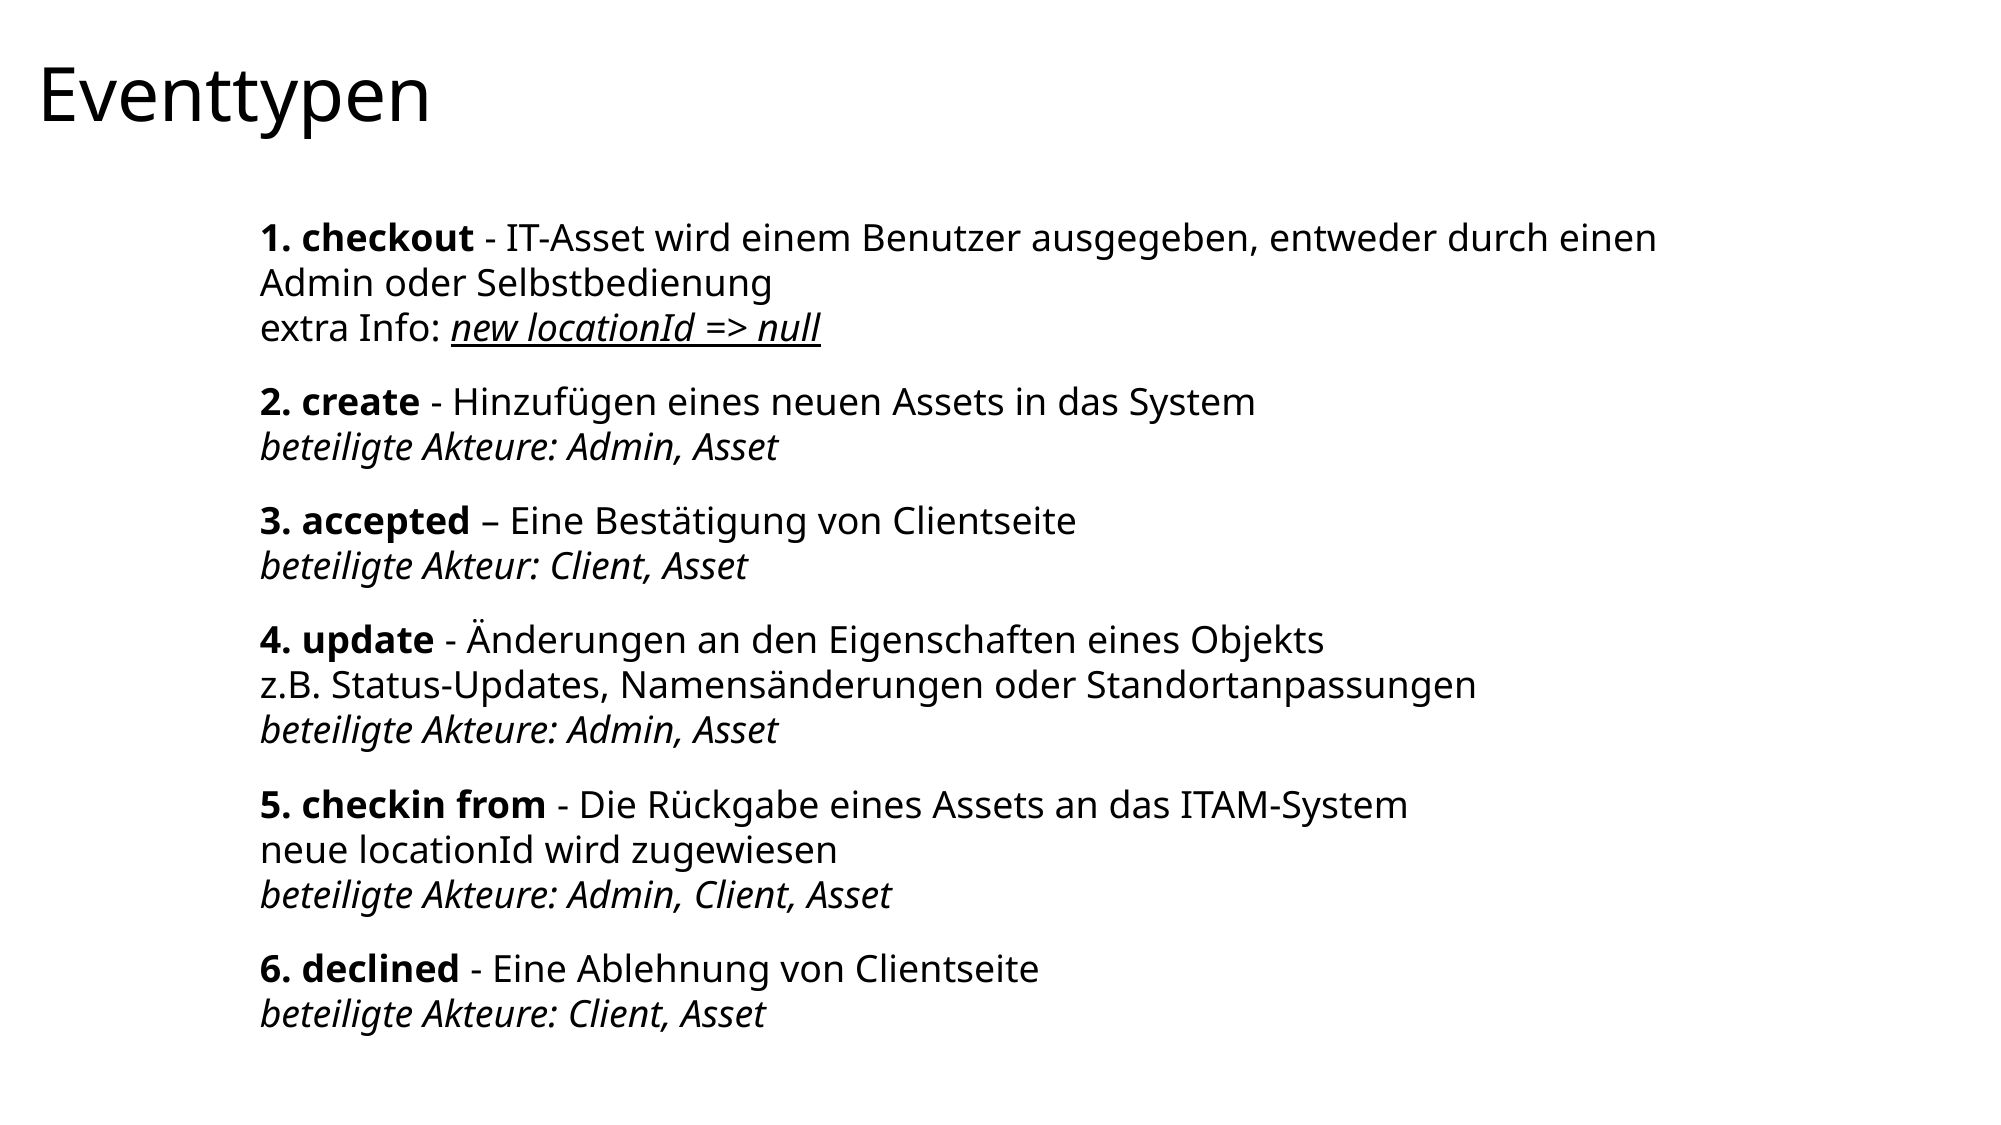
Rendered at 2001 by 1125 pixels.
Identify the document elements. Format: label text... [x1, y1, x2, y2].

text_box Eventtypen [22, 38, 448, 189]
text_box 2. create - Hinzufügen eines neuen Assets in das System beteiligte Akteure: Admin, Asset [245, 370, 1729, 476]
text_box 4. update - Änderungen an den Eigenschaften eines Objekts z.B. Status-Updates, Namensänderungen oder Standortanpassungen beteiligte Akteure: Admin, Asset [245, 608, 1729, 759]
text_box 3. accepted – Eine Bestätigung von Clientseite beteiligte Akteur: Client, Asset [245, 489, 1729, 595]
text_box 1. checkout - IT-Asset wird einem Benutzer ausgegeben, entweder durch einen Admin oder Selbstbedienung extra Info: new locationId => null [245, 206, 1729, 356]
text_box 5. checkin from - Die Rückgabe eines Assets an das ITAM-System neue locationId wird zugewiesen beteiligte Akteure: Admin, Client, Asset [245, 773, 1729, 923]
text_box 6. declined - Eine Ablehnung von Clientseite beteiligte Akteure: Client, Asset [245, 937, 1729, 1043]
